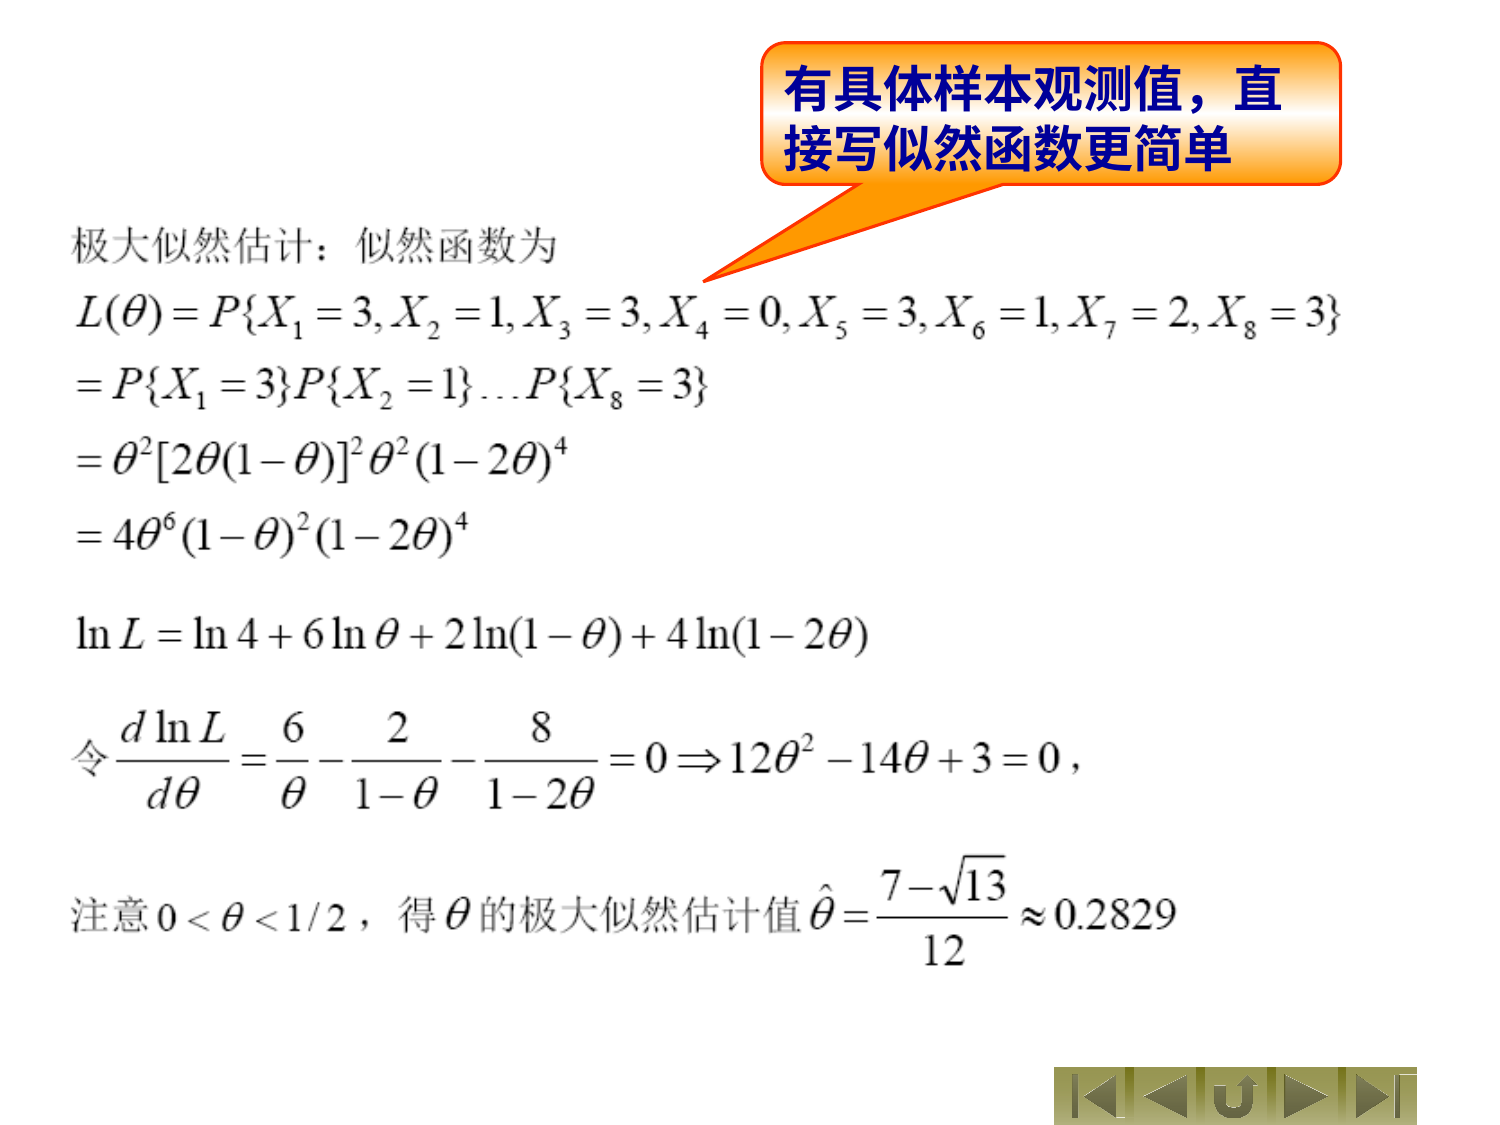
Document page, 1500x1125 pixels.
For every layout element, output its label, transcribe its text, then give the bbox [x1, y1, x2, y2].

picture [40, 219, 1366, 981]
text_box 有具体样本观测值，直接写似然函数更简单 [761, 42, 1341, 218]
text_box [1054, 1067, 1418, 1125]
